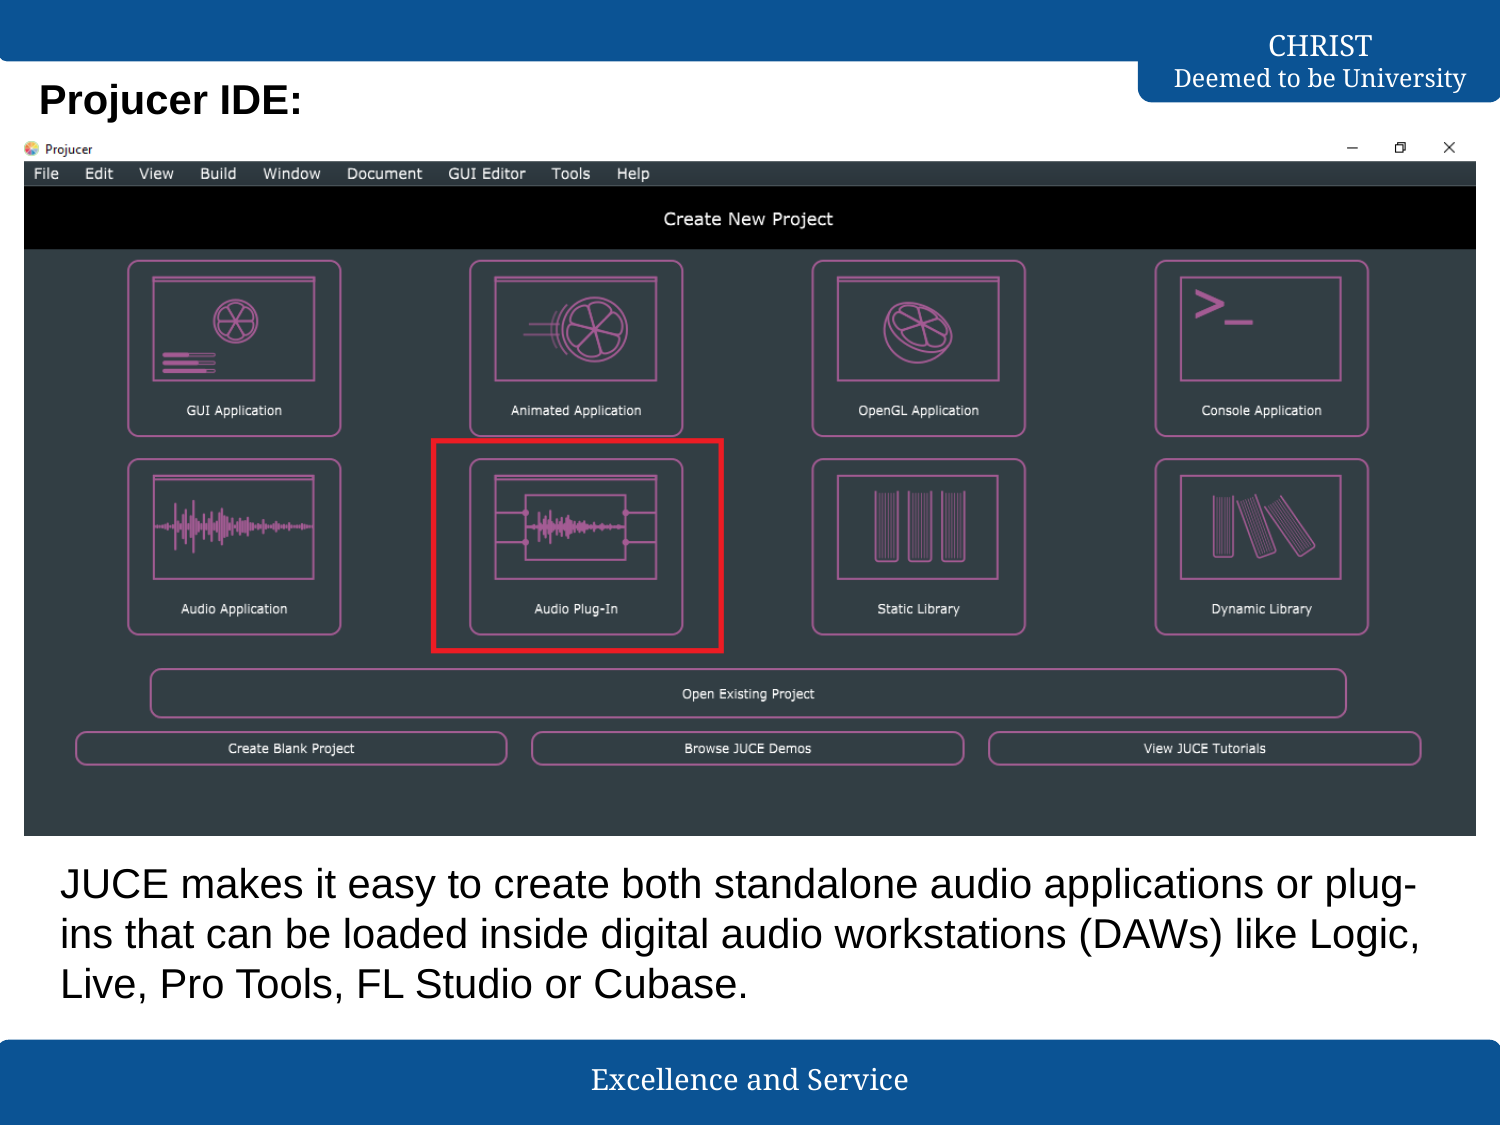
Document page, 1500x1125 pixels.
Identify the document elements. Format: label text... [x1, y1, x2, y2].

text_box JUCE makes it easy to create both standalone audio applications or plug-ins that can be loaded inside digital audio workstations (DAWs) like Logic, Live, Pro Tools, FL Studio or Cubase. [45, 849, 1455, 1015]
text_box Projucer IDE: [24, 65, 778, 131]
picture [23, 138, 1476, 836]
